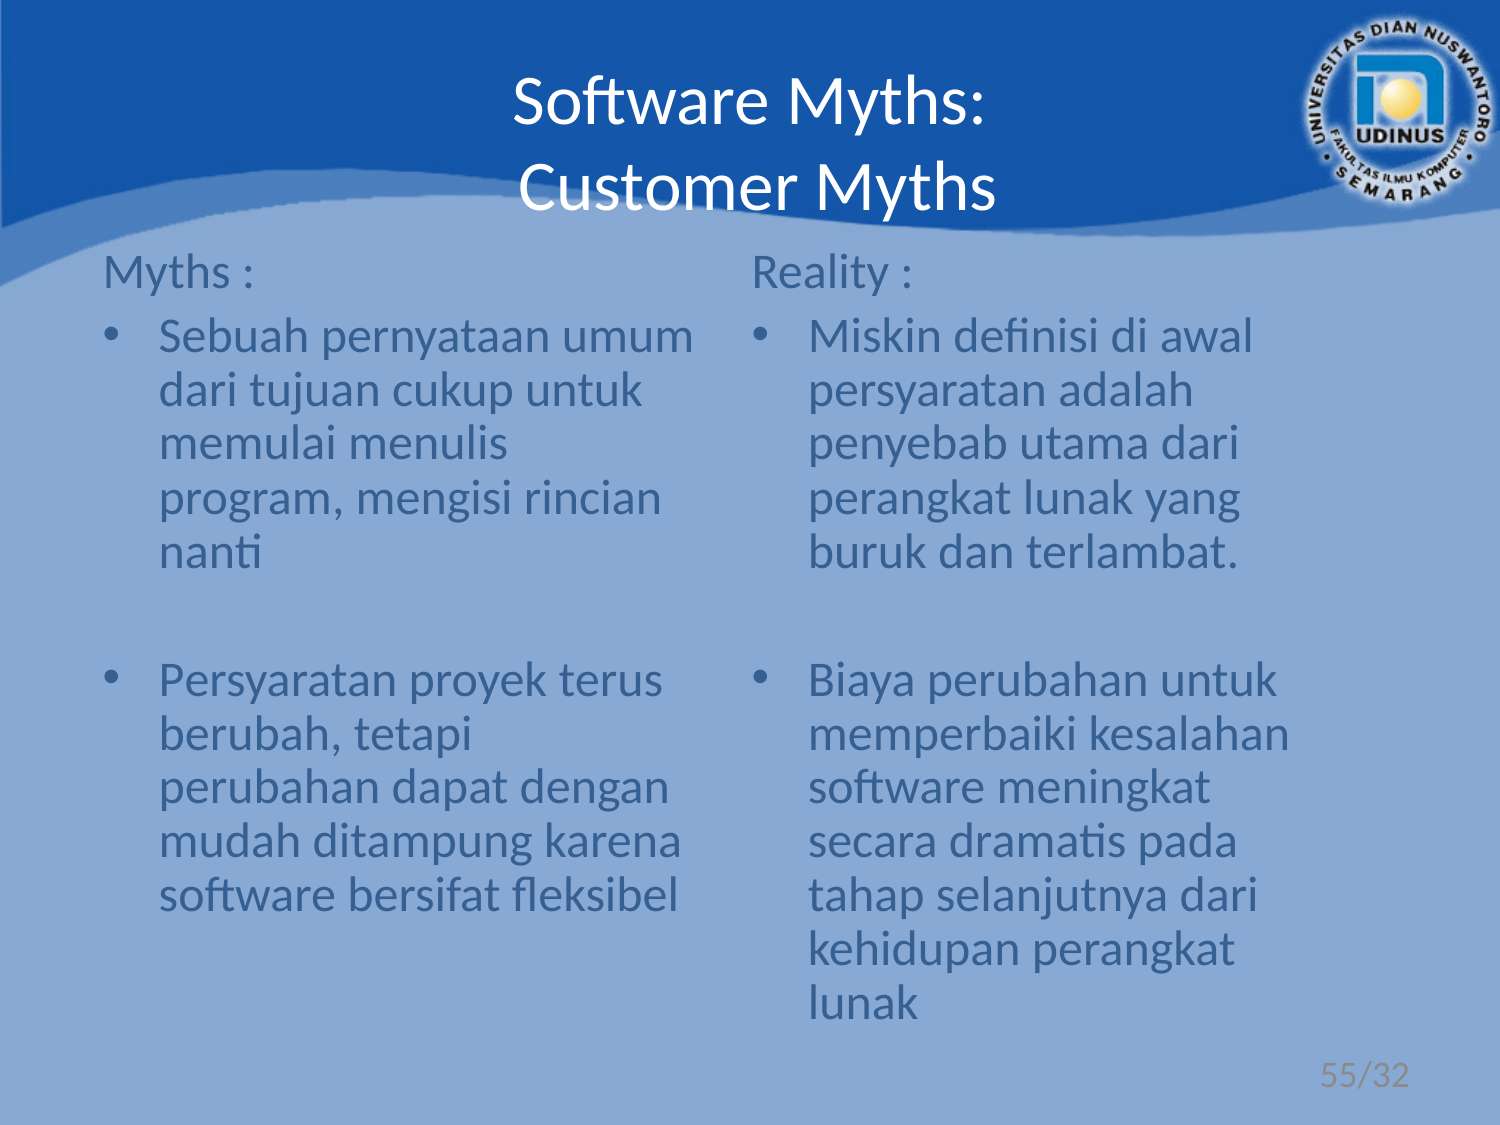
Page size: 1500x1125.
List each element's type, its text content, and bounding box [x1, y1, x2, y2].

title Software Myths: Customer Myths [75, 45, 1425, 233]
slide_number 55 [1074, 1042, 1425, 1103]
list Reality : Miskin definisi di awal persyaratan adalah penyebab utama dari perangkat lunak yang buruk dan terlambat. Biaya perubahan untuk memperbaiki kesalahan software meningkat secara dramatis pada tahap selanjutnya dari kehidupan perangkat lunak [736, 237, 1363, 1000]
list Myths : Sebuah pernyataan umum dari tujuan cukup untuk memulai menulis program, mengisi rincian nanti Persyaratan proyek terus berubah, tetapi perubahan dapat dengan mudah ditampung karena software bersifat fleksibel [87, 237, 714, 1000]
picture [0, 0, 1500, 1125]
